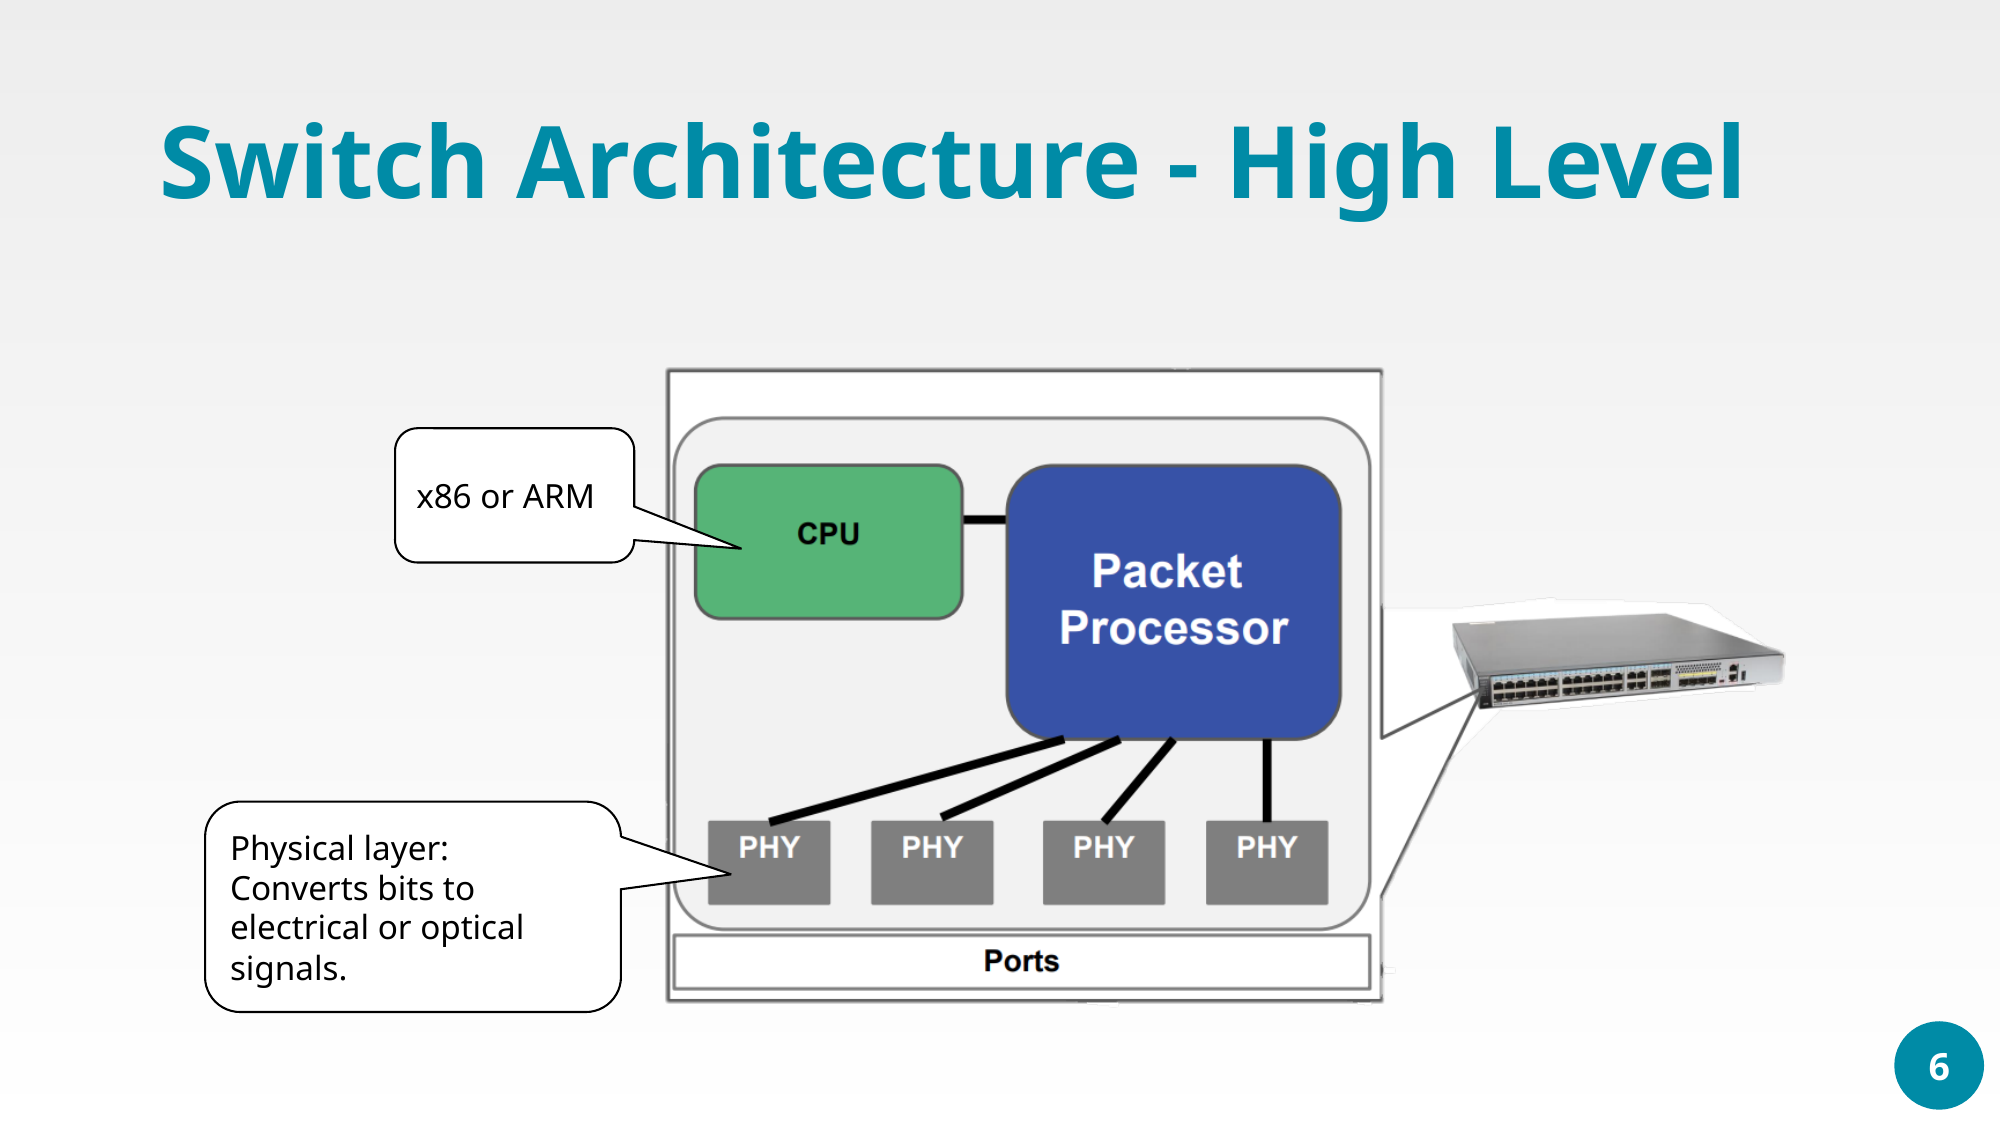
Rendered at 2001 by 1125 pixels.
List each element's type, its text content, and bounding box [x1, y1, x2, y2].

picture [642, 325, 1790, 1028]
text_box Physical layer: Converts bits to electrical or optical signals. [204, 800, 642, 1014]
text_box x86 or ARM [393, 427, 642, 564]
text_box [1894, 1021, 1985, 1110]
text_box Switch Architecture - High Level [144, 97, 1833, 250]
